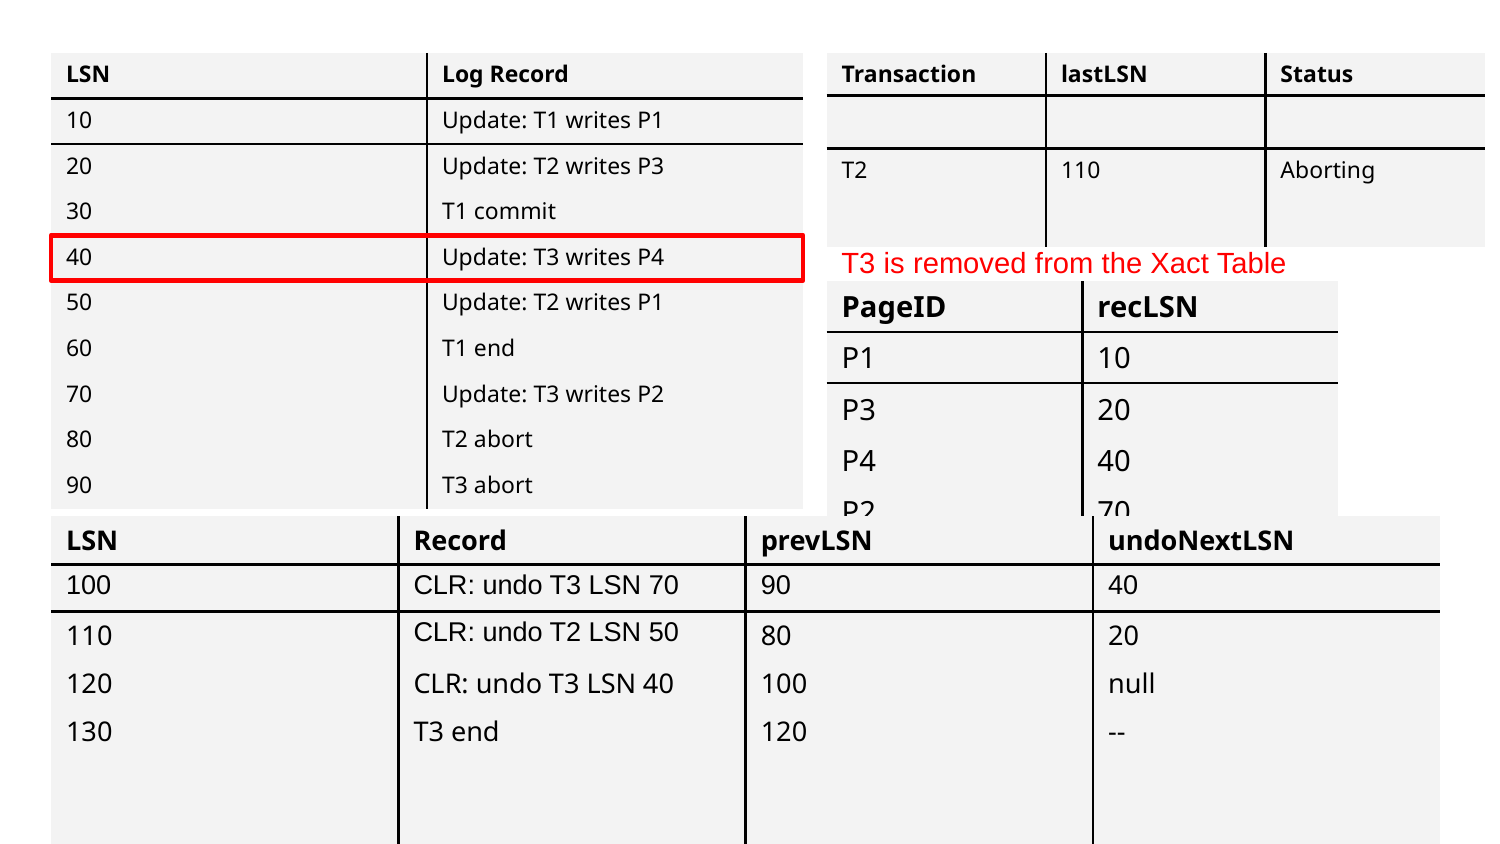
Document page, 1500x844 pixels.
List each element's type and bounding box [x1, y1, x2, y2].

table_cell [51, 566, 397, 610]
text_box [826, 229, 1364, 287]
table_cell [827, 97, 1045, 147]
table_cell [428, 100, 803, 143]
table_cell [51, 145, 426, 235]
table_cell [747, 613, 1092, 844]
table_cell [747, 566, 1092, 610]
table_header [51, 53, 426, 97]
table_cell [1094, 566, 1440, 610]
table_cell [1084, 384, 1338, 516]
table_cell [1267, 97, 1485, 147]
table_cell [51, 281, 426, 509]
table_cell [1047, 97, 1264, 147]
table_cell [827, 150, 1045, 229]
table_header [747, 516, 1092, 563]
table_cell [428, 281, 803, 509]
table_cell [1094, 613, 1440, 844]
table_cell [827, 384, 1081, 516]
table_cell [1267, 150, 1485, 247]
table_header [1094, 516, 1440, 563]
table_header [827, 53, 1045, 94]
table_cell [428, 145, 803, 235]
table_cell [51, 100, 426, 143]
table_cell [400, 613, 744, 844]
table_cell [400, 566, 744, 610]
table_header [51, 516, 397, 563]
table_header [1267, 53, 1485, 94]
table_header [827, 287, 1081, 331]
text_box [51, 235, 804, 281]
table_cell [51, 613, 397, 844]
table_cell [1084, 333, 1338, 382]
table_header [400, 516, 744, 563]
table_cell [1047, 150, 1264, 229]
table_header [428, 53, 803, 97]
table_header [1047, 53, 1264, 94]
table_header [1084, 287, 1338, 331]
table_cell [827, 333, 1081, 382]
